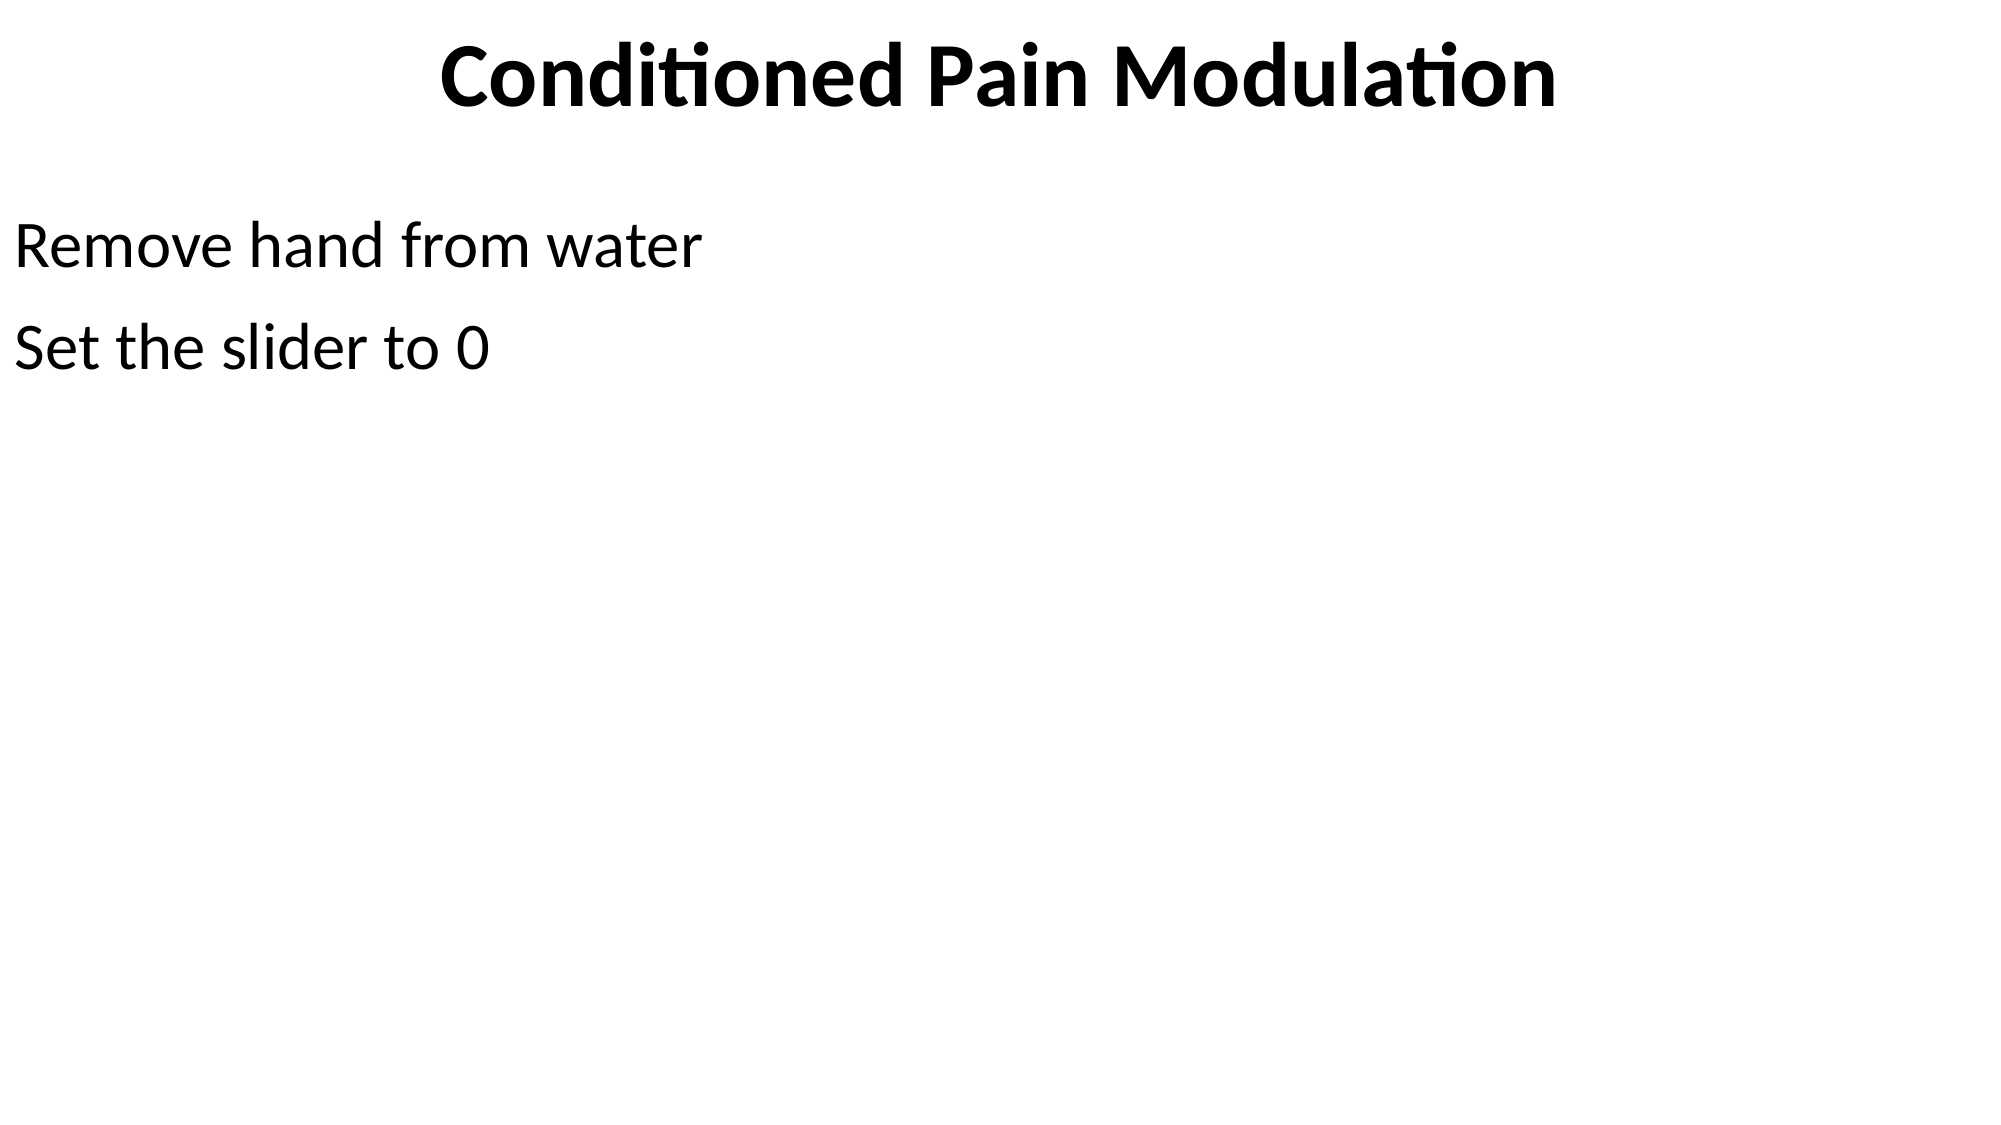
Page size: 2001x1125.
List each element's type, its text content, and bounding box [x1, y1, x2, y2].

text_box Conditioned Pain Modulation Remove hand from water Set the slider to 0 [0, 0, 2000, 391]
